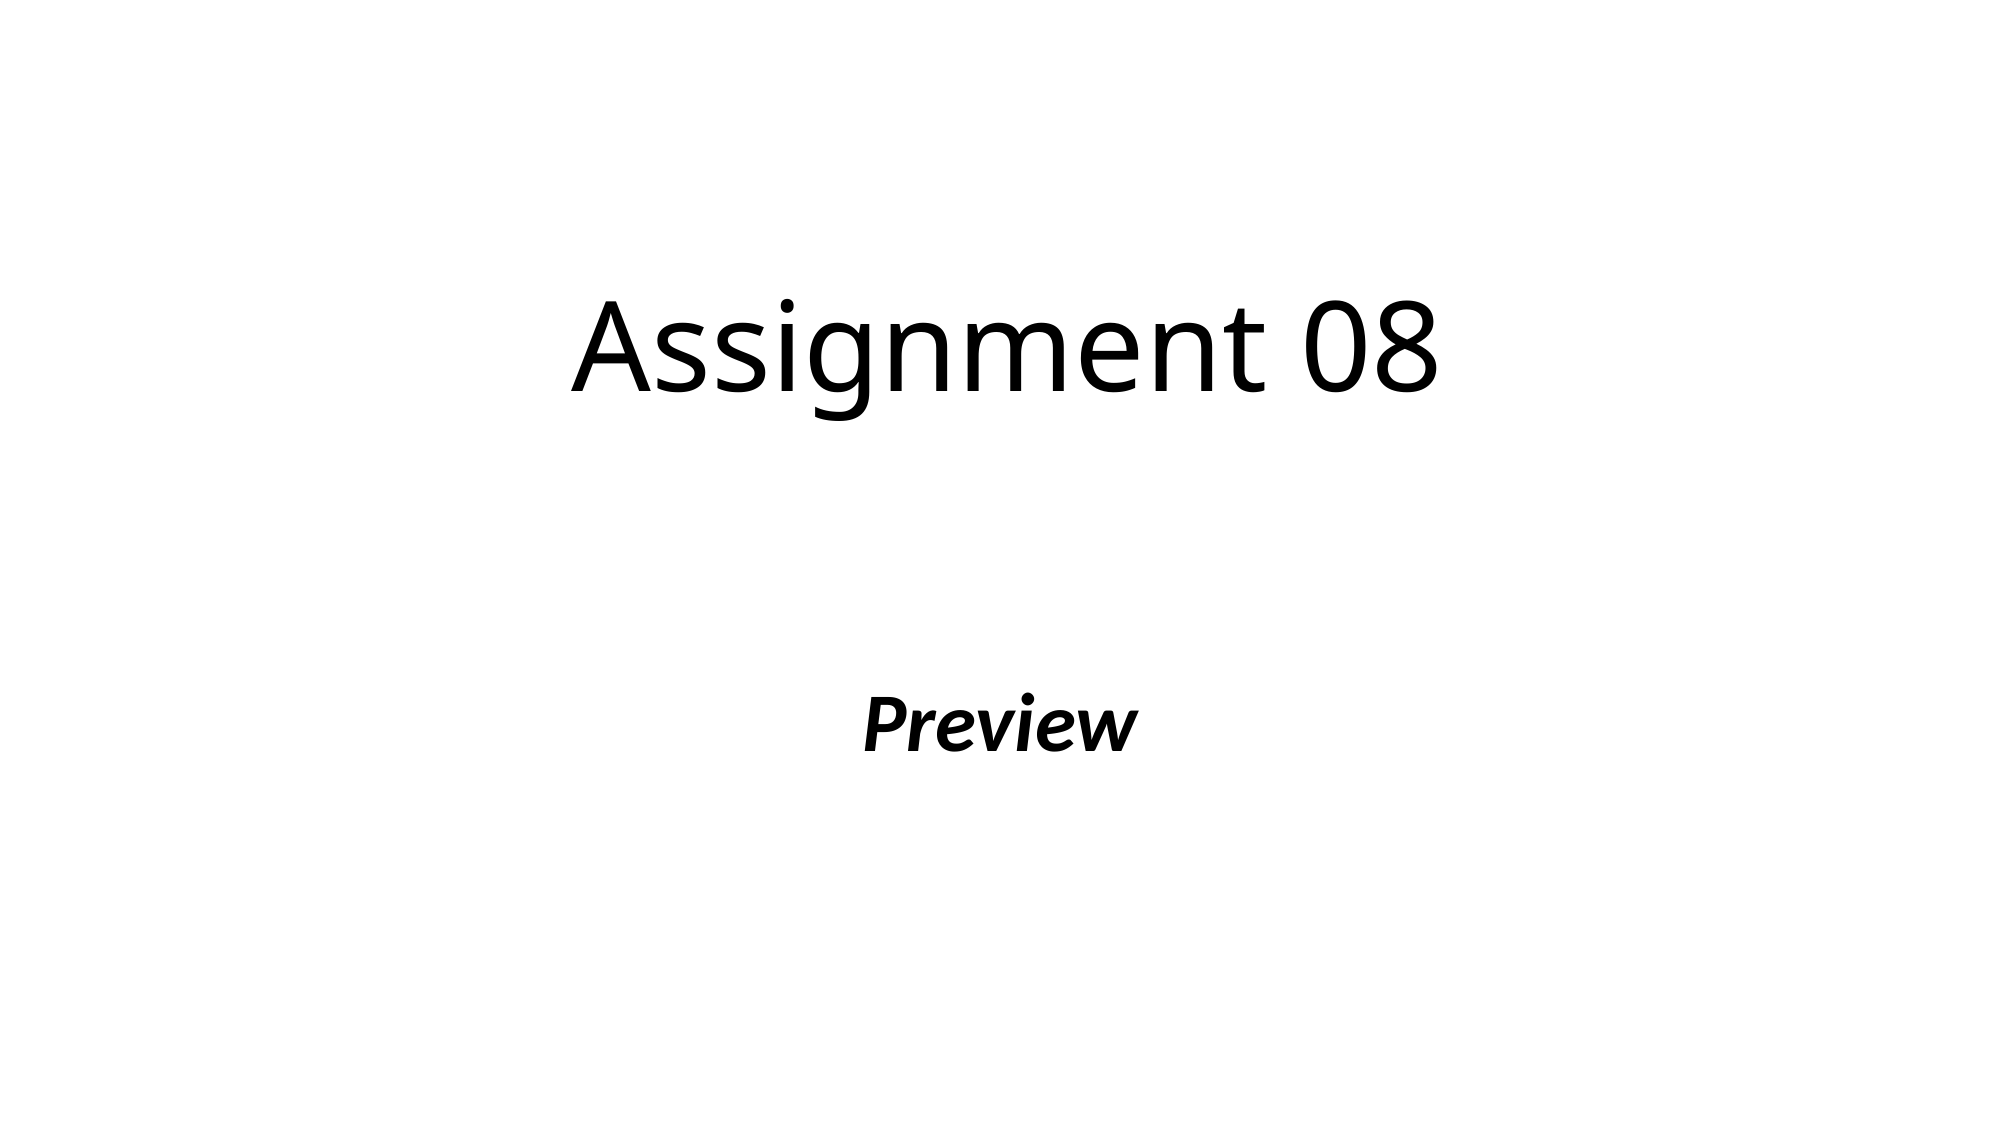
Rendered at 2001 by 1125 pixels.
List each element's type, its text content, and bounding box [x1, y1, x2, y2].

subtitle Preview [0, 590, 2000, 863]
title Assignment 08 [137, 184, 1879, 576]
